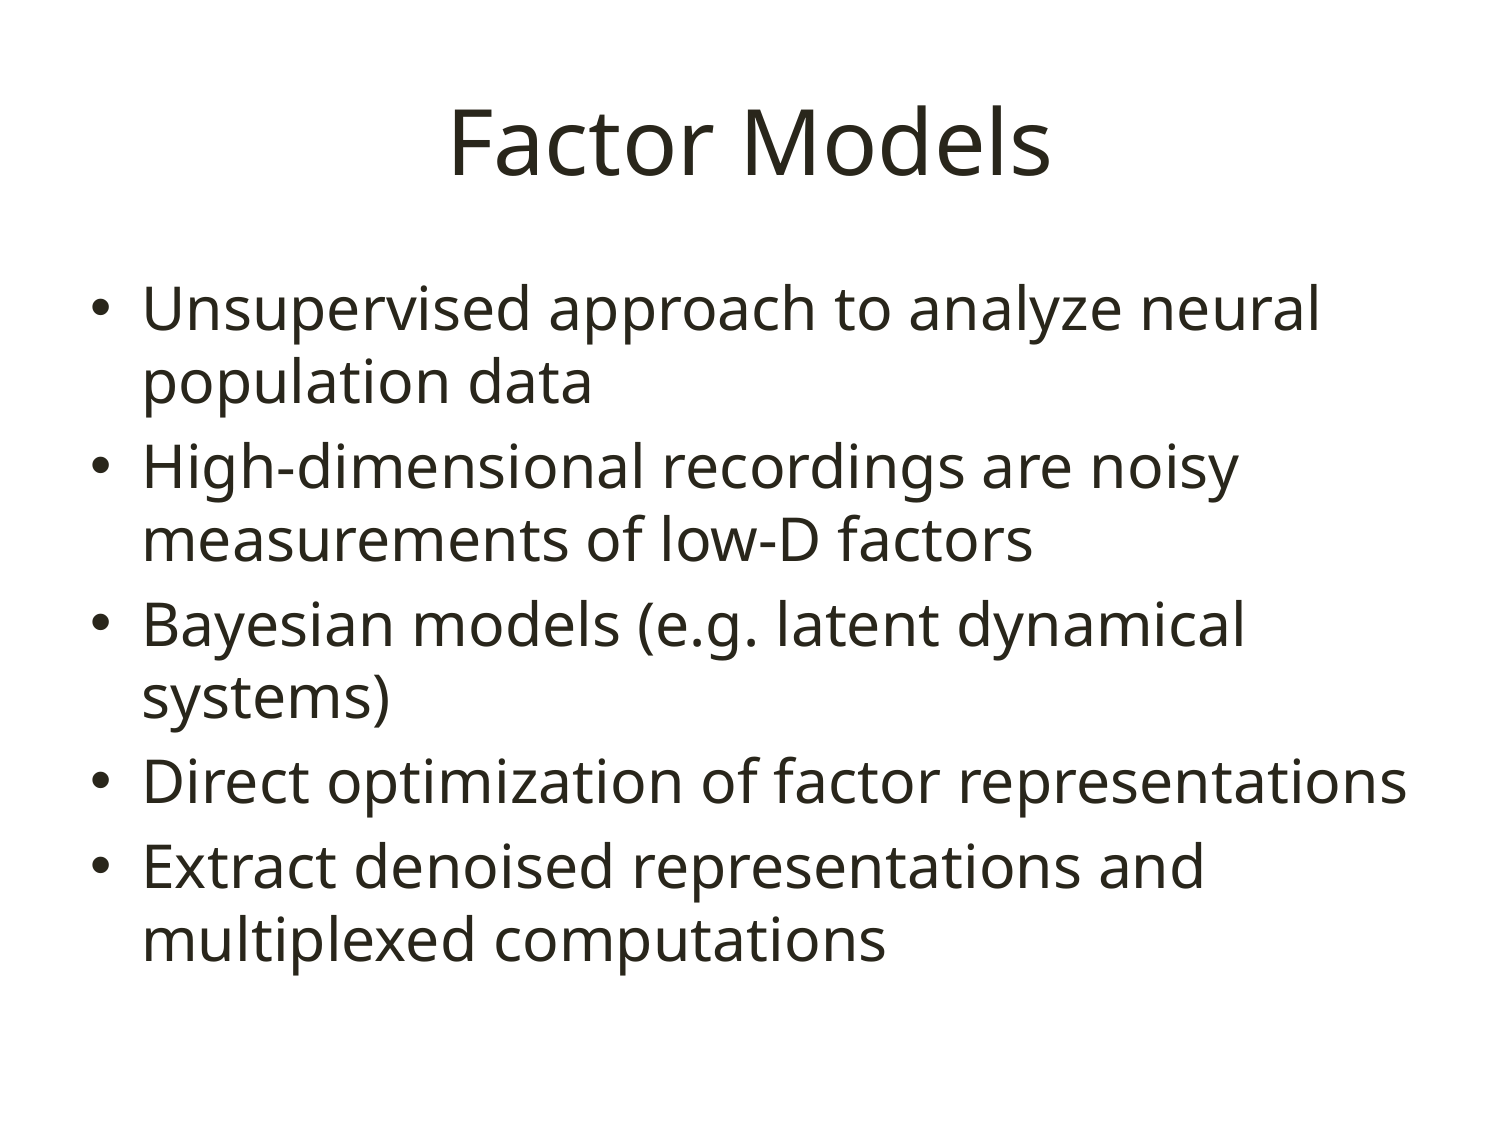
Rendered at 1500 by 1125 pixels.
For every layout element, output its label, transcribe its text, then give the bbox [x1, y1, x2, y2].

list Unsupervised approach to analyze neural population data High-dimensional recordings are noisy measurements of low-D factors Bayesian models (e.g. latent dynamical systems) Direct optimization of factor representations Extract denoised representations and multiplexed computations [75, 262, 1425, 1005]
title Factor Models [75, 45, 1425, 233]
